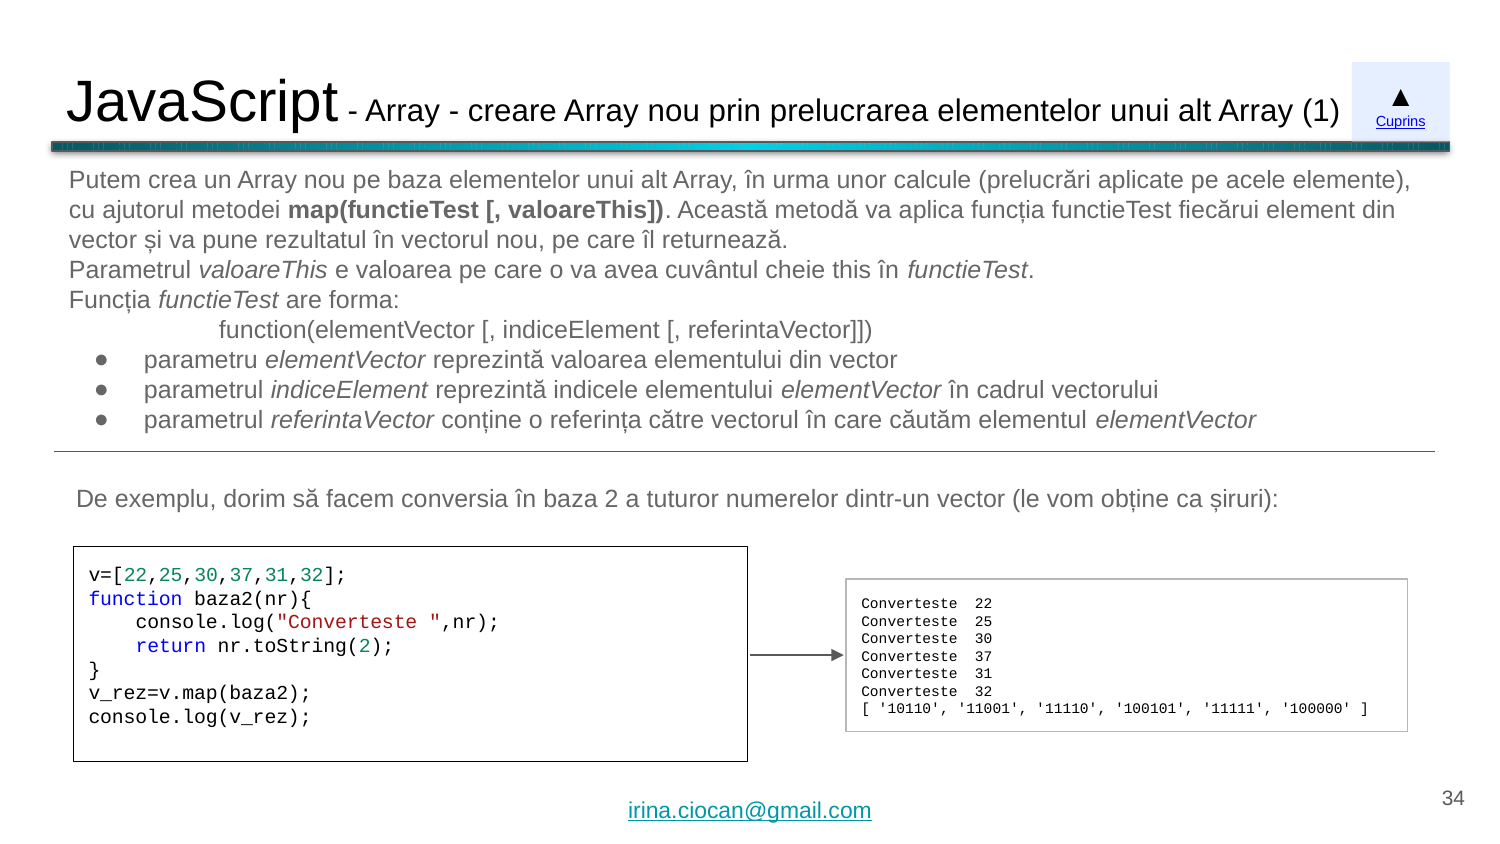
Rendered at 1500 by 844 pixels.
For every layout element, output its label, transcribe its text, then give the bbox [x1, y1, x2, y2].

text_box De exemplu, dorim să facem conversia în baza 2 a tuturor numerelor dintr-un vector (le vom obține ca șiruri): [61, 467, 1459, 548]
slide_number ‹#› [1389, 764, 1480, 830]
text_box Converteste 22 Converteste 25 Converteste 30 Converteste 37 Converteste 31 Converteste 32 [ '10110', '11001', '11110', '100101', '11111', '100000' ] [846, 579, 1408, 732]
text_box Putem crea un Array nou pe baza elementelor unui alt Array, în urma unor calcule (prelucrări aplicate pe acele elemente), cu ajutorul metodei map(functieTest [, valoareThis]). Această metodă va aplica funcția functieTest fiecărui element din vector și va pune rezultatul în vectorul nou, pe care îl returnează. Parametrul valoareThis e valoarea pe care o va avea cuvântul cheie this în functieTest. Funcția functieTest are forma: function(elementVector [, indiceElement [, referintaVector]]) parametru elementVector reprezintă valoarea elementului din vector parametrul indiceElement reprezintă indicele elementului elementVector în cadrul vectorului parametrul referintaVector conține o referința către vectorul în care căutăm elementul elementVector [54, 148, 1452, 444]
text_box [51, 141, 1450, 151]
text_box ▲ Cuprins [1351, 62, 1450, 142]
text_box irina.ciocan@gmail.com [613, 795, 889, 837]
title JavaScript - Array - creare Array nou prin prelucrarea elementelor unui alt Array (1) [51, 48, 1449, 139]
text_box v=[22,25,30,37,31,32]; function baza2(nr){ console.log("Converteste ",nr); return nr.toString(2); } v_rez=v.map(baza2); console.log(v_rez); [73, 548, 748, 762]
